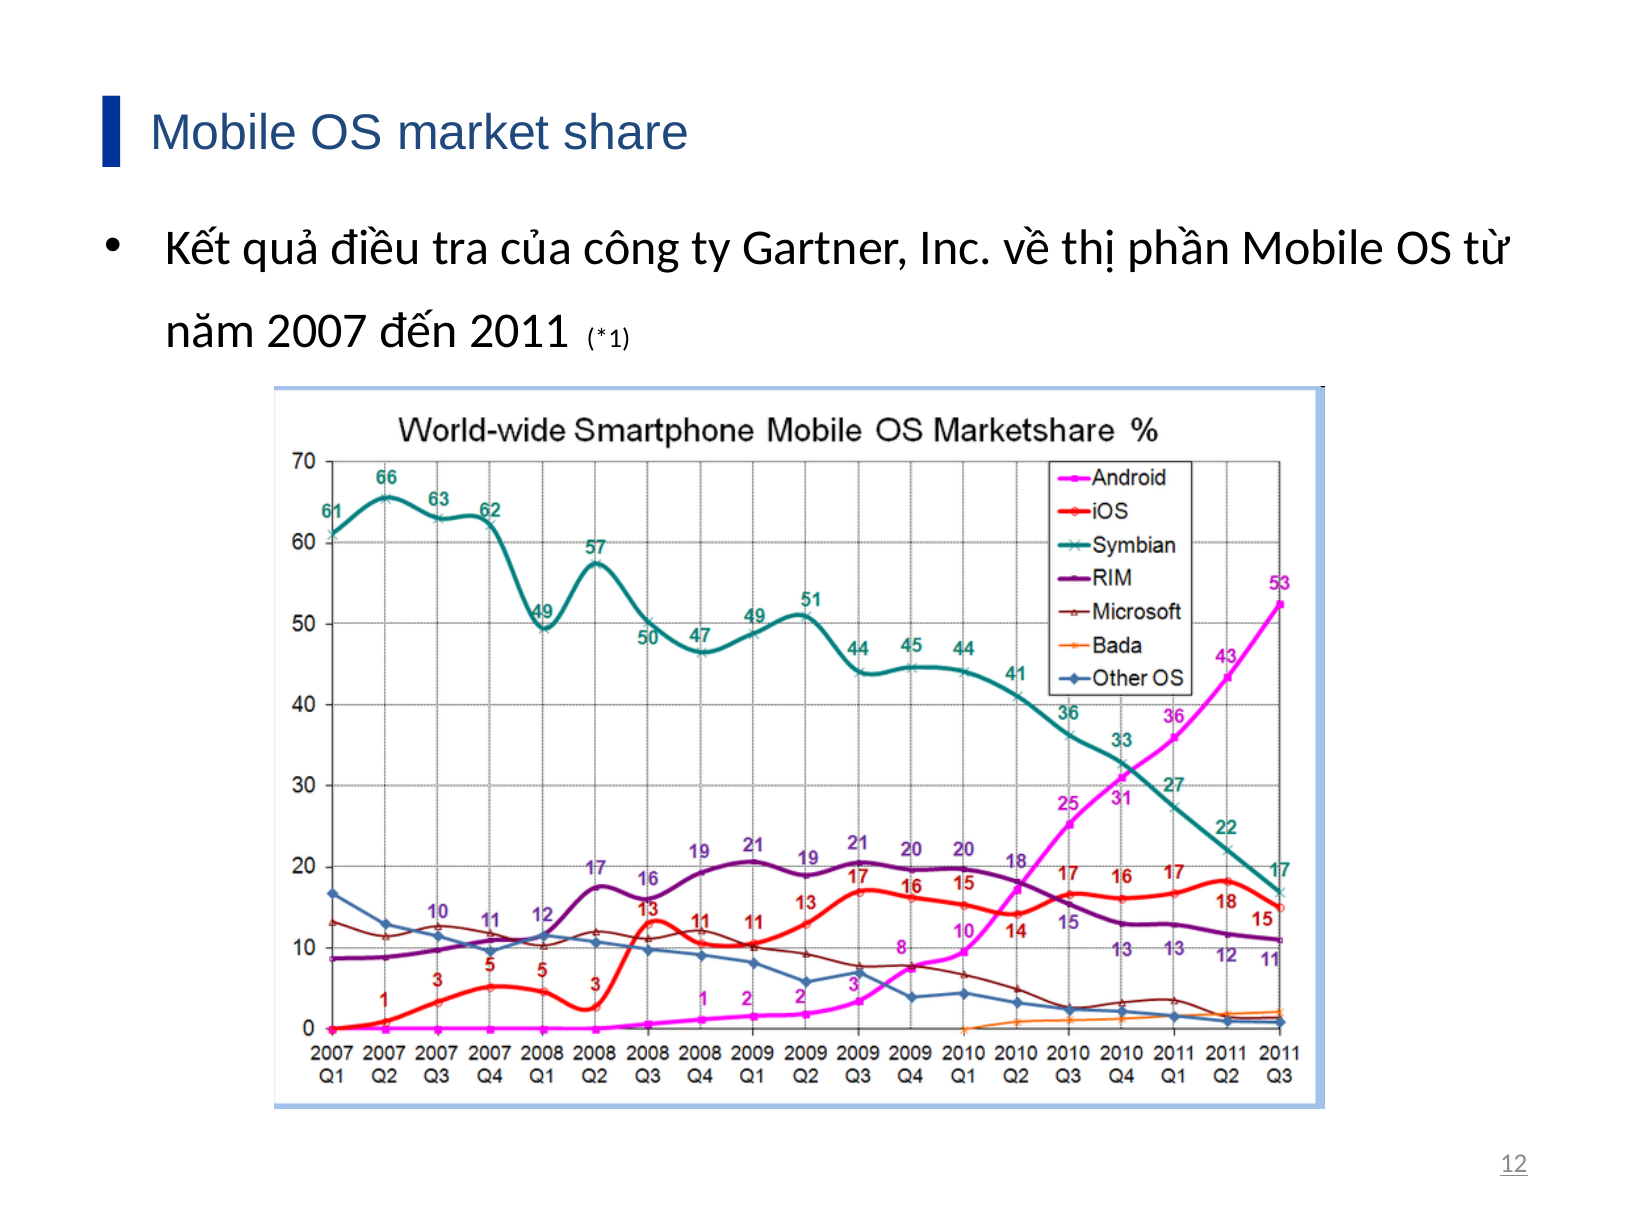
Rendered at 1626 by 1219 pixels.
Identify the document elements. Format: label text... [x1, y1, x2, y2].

text_box Mobile OS market share [87, 91, 1491, 168]
slide_number 11 [1164, 1129, 1544, 1195]
picture [274, 386, 1325, 1109]
list Kết quả điều tra của công ty Gartner, Inc. về thị phần Mobile OS từ năm 2007 đến 2011 (*1) [88, 206, 1540, 1149]
